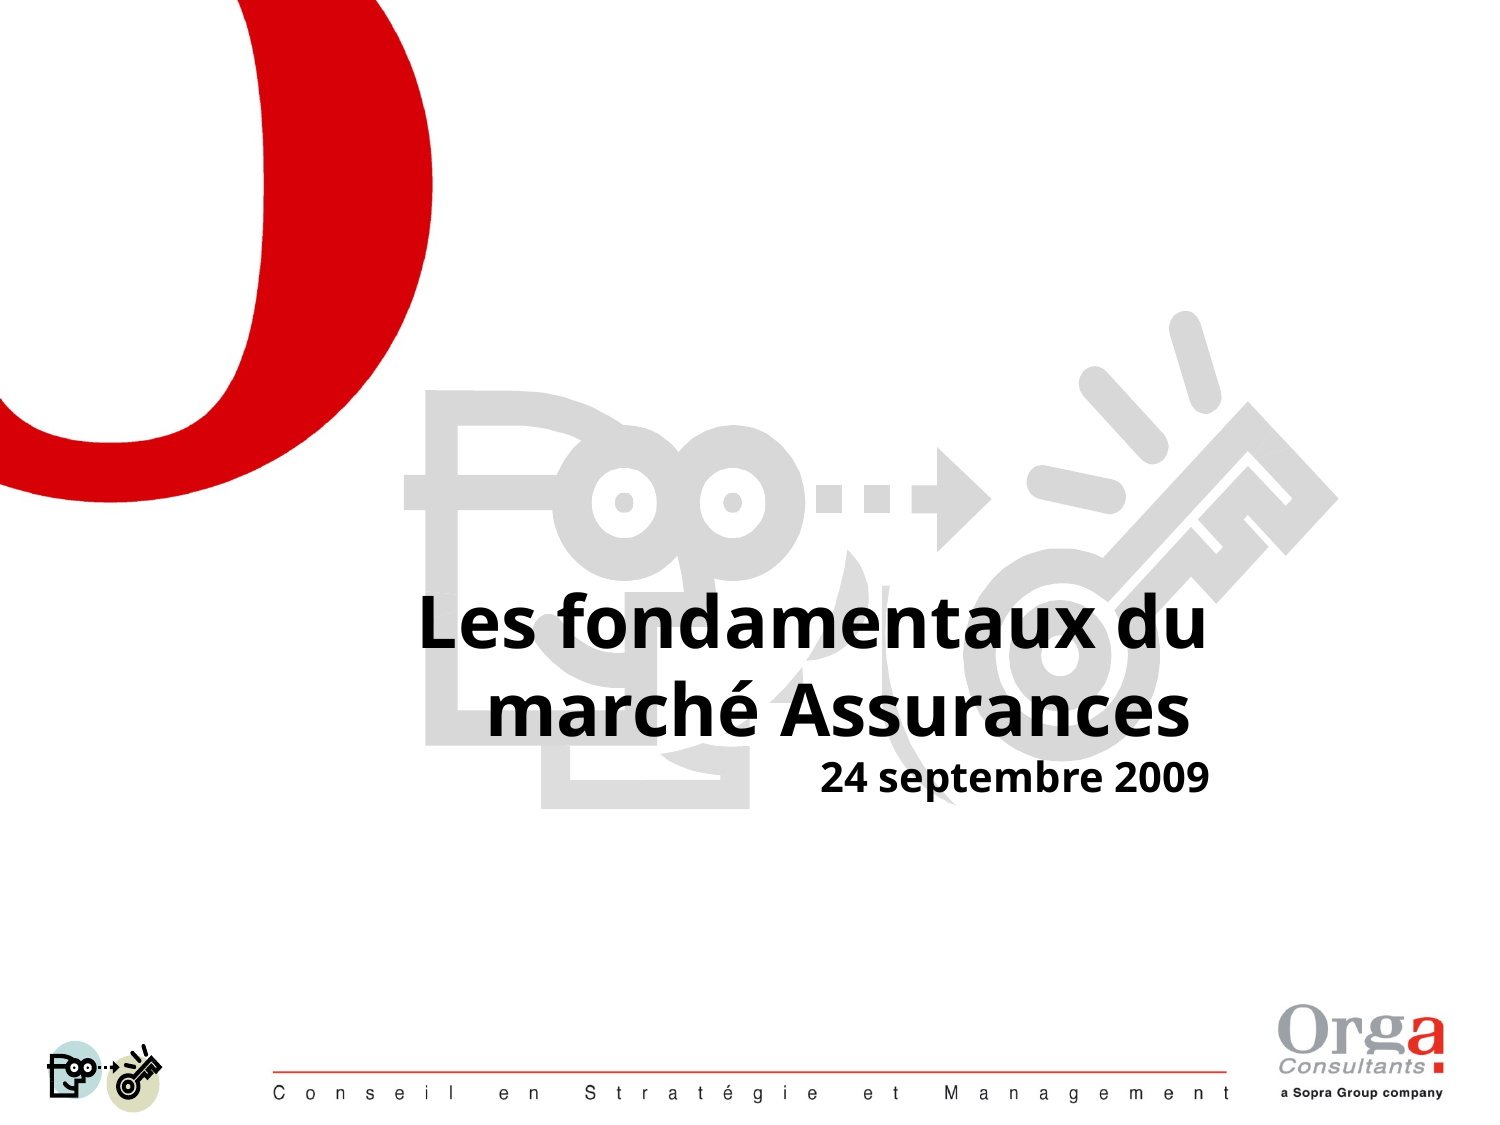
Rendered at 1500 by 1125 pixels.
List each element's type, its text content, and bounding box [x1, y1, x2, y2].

title Les fondamentaux du marché Assurances 24 septembre 2009 [274, 523, 1226, 951]
picture [0, 0, 1339, 867]
picture [0, 990, 1499, 1125]
